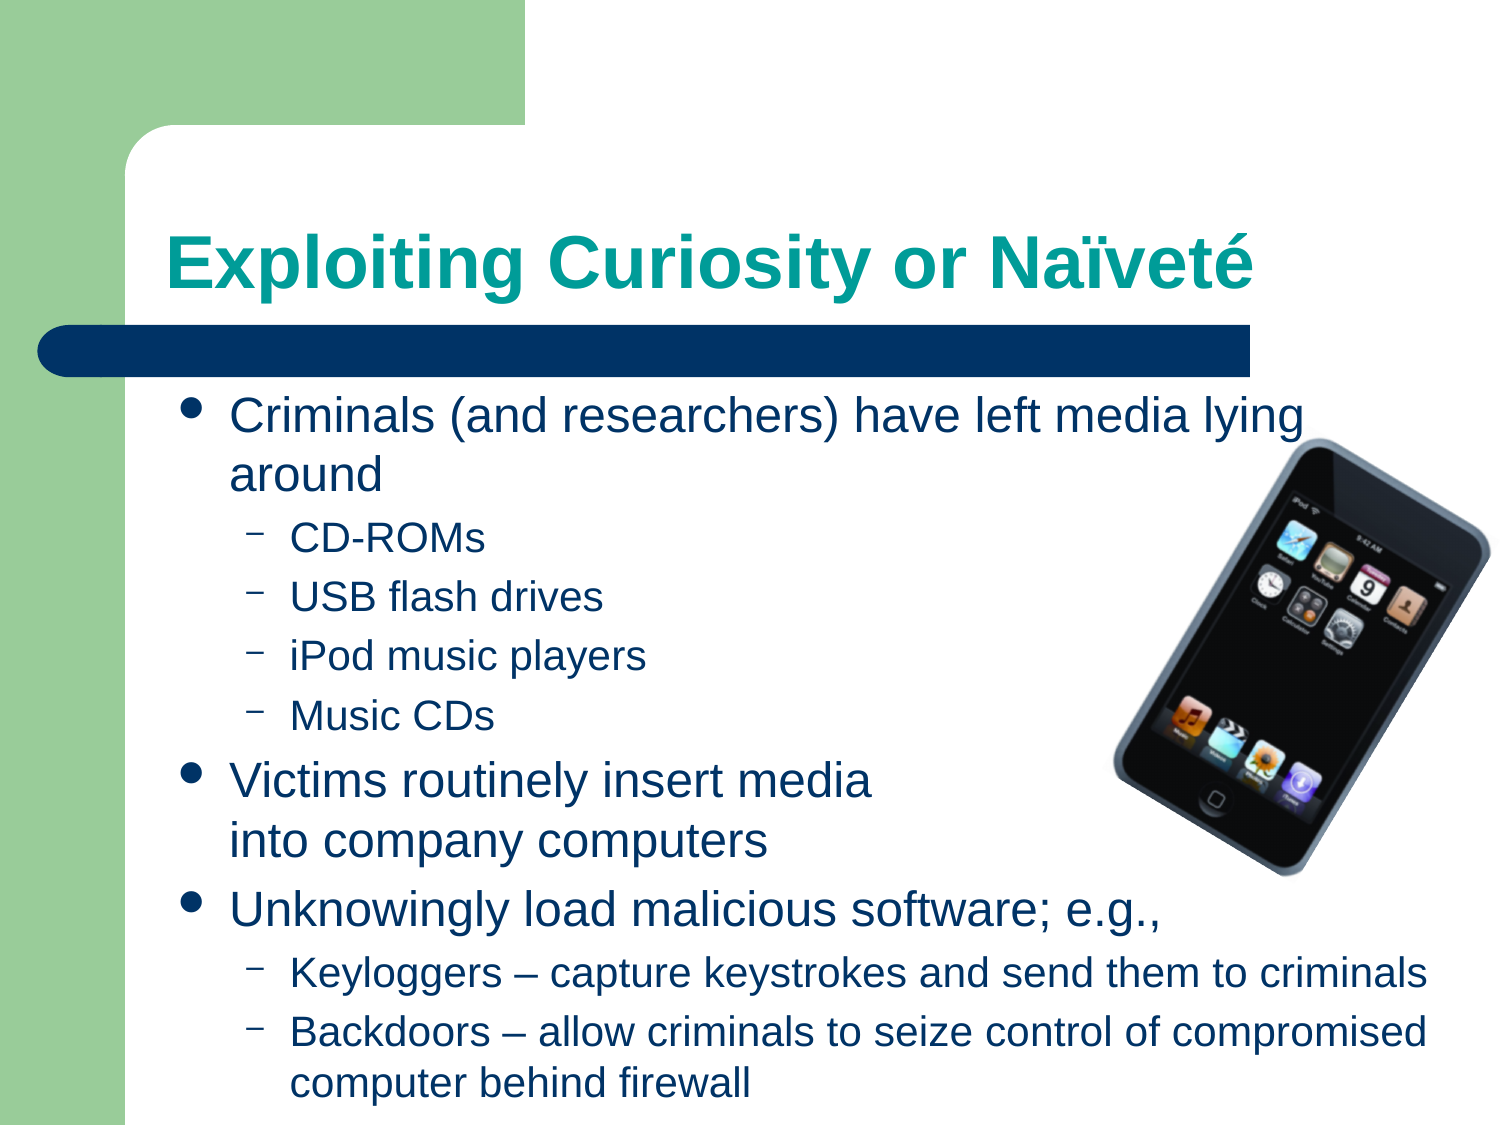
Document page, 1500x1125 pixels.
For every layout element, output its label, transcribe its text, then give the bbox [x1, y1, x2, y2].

title Exploiting Curiosity or Naïveté [149, 124, 1463, 313]
list Criminals (and researchers) have left media lying around CD-ROMs USB flash drives iPod music players Music CDs Victims routinely insert media into company computers Unknowingly load malicious software; e.g., Keyloggers – capture keystrokes and send them to criminals Backdoors – allow criminals to seize control of compromised computer behind firewall [162, 374, 1463, 1125]
picture [1102, 426, 1499, 883]
